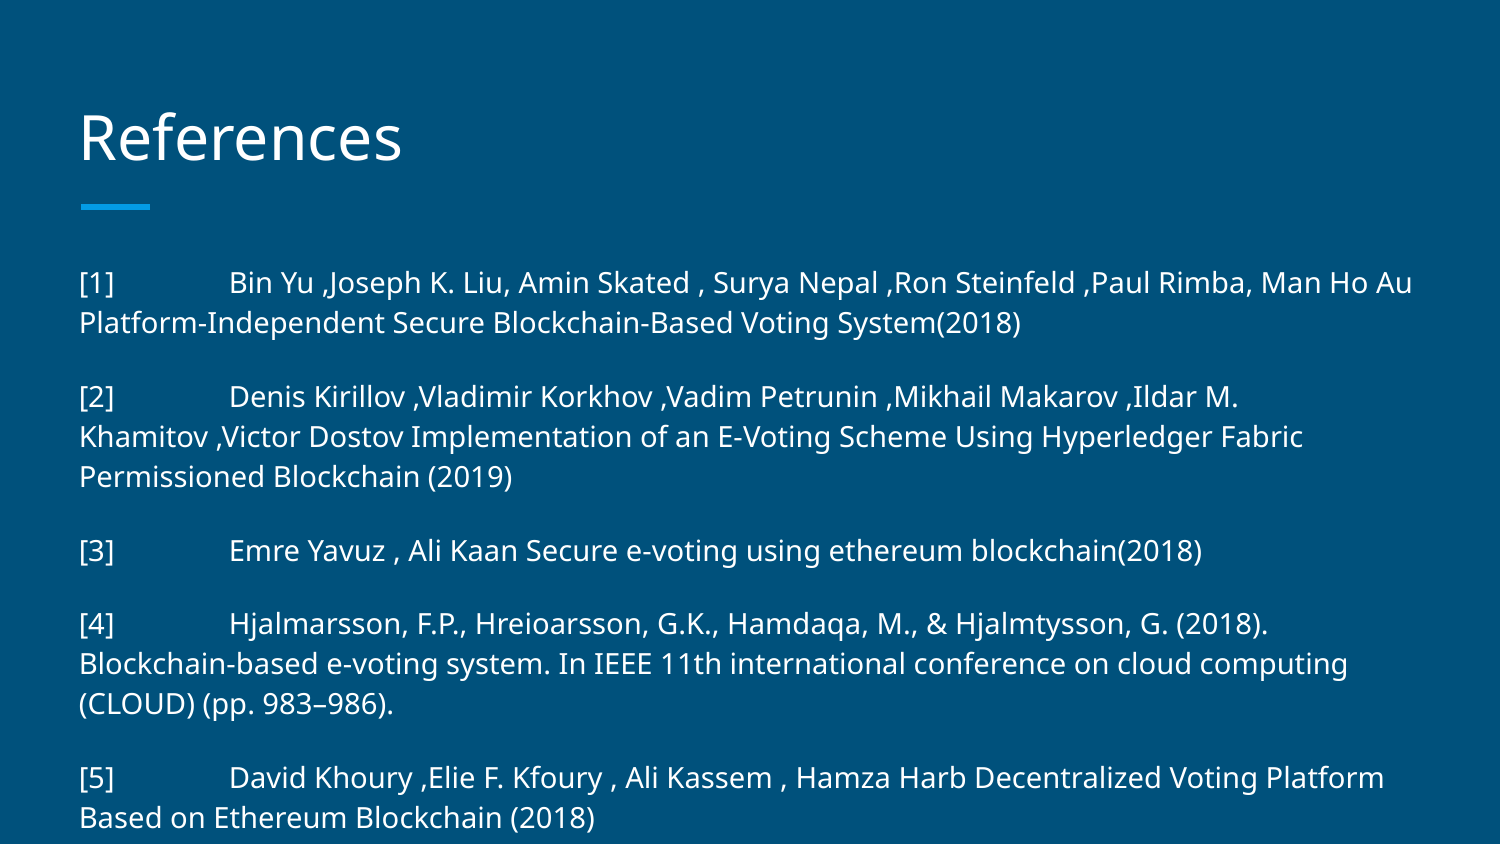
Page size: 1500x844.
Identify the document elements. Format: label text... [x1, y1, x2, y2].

picture [463, 820, 468, 828]
picture [863, 773, 873, 779]
picture [1309, 770, 1317, 787]
picture [272, 773, 280, 787]
list [1] Bin Yu ,Joseph K. Liu, Amin Skated , Surya Nepal ,Ron Steinfeld ,Paul Rimba, Man Ho Au Platform-Independent Secure Blockchain-Based Voting System(2018) [2] Denis Kirillov ,Vladimir Korkhov ,Vadim Petrunin ,Mikhail Makarov ,Ildar M. Khamitov ,Victor Dostov Implementation of an E-Voting Scheme Using Hyperledger Fabric Permissioned Blockchain (2019) [3] Emre Yavuz , Ali Kaan Secure e-voting using ethereum blockchain(2018) [4] Hjalmarsson, F.P., Hreioarsson, G.K., Hamdaqa, M., & Hjalmtysson, G. (2018). Blockchain-based e-voting system. In IEEE 11th international conference on cloud computing (CLOUD) (pp. 983–986). [5] David Khoury ,Elie F. Kfoury , Ali Kassem , Hamza Harb Decentralized Voting Platform Based on Ethereum Blockchain (2018) [63, 244, 1437, 750]
picture [1206, 770, 1213, 788]
picture [1116, 773, 1126, 779]
picture [1365, 773, 1373, 787]
picture [466, 813, 474, 827]
picture [799, 768, 814, 787]
picture [1146, 774, 1150, 787]
picture [925, 773, 934, 787]
picture [1269, 768, 1281, 787]
picture [1198, 776, 1202, 787]
picture [720, 779, 727, 787]
picture [627, 774, 642, 787]
picture [1375, 773, 1382, 787]
picture [291, 773, 299, 787]
picture [819, 780, 824, 788]
picture [450, 813, 458, 827]
picture [542, 774, 546, 787]
picture [402, 813, 412, 827]
picture [1171, 768, 1186, 787]
picture [288, 815, 300, 824]
picture [558, 808, 562, 827]
picture [328, 813, 336, 827]
picture [384, 814, 388, 827]
picture [532, 767, 539, 787]
picture [305, 813, 311, 828]
picture [1330, 774, 1334, 787]
picture [763, 773, 770, 787]
picture [703, 773, 712, 779]
picture [106, 768, 112, 792]
picture [358, 808, 372, 827]
picture [998, 773, 1010, 788]
picture [431, 768, 442, 787]
picture [731, 773, 743, 787]
picture [340, 773, 347, 787]
picture [461, 775, 473, 784]
picture [487, 768, 497, 787]
picture [851, 773, 858, 787]
picture [116, 813, 125, 821]
title References [63, 75, 1437, 188]
picture [217, 808, 227, 827]
picture [431, 814, 435, 827]
picture [1150, 766, 1159, 787]
picture [956, 773, 964, 788]
picture [546, 773, 555, 787]
picture [1087, 773, 1096, 787]
picture [277, 813, 281, 827]
picture [195, 813, 203, 827]
picture [1334, 773, 1343, 787]
picture [670, 768, 682, 787]
picture [879, 773, 888, 787]
picture [588, 773, 597, 794]
picture [176, 813, 185, 826]
picture [902, 768, 917, 787]
picture [572, 808, 584, 826]
picture [371, 773, 377, 788]
picture [1189, 774, 1193, 787]
picture [706, 779, 713, 787]
picture [1242, 773, 1251, 788]
picture [317, 768, 330, 787]
picture [394, 773, 411, 794]
picture [512, 809, 516, 831]
picture [578, 773, 582, 787]
picture [568, 773, 573, 787]
picture [515, 768, 528, 787]
picture [337, 813, 345, 827]
picture [356, 773, 365, 786]
picture [1244, 773, 1255, 794]
picture [977, 768, 993, 787]
picture [232, 768, 248, 787]
picture [1230, 773, 1237, 787]
picture [231, 810, 239, 827]
picture [416, 806, 427, 827]
picture [243, 806, 255, 827]
picture [147, 813, 155, 827]
picture [560, 773, 566, 788]
picture [822, 773, 830, 787]
picture [841, 773, 849, 787]
picture [393, 816, 397, 827]
picture [1348, 773, 1352, 787]
picture [538, 808, 550, 827]
picture [522, 807, 533, 817]
picture [130, 815, 142, 824]
picture [252, 780, 257, 788]
picture [1130, 773, 1142, 788]
picture [1320, 767, 1327, 787]
picture [255, 773, 263, 787]
picture [1050, 773, 1057, 787]
picture [689, 773, 698, 787]
picture [753, 773, 761, 787]
picture [1014, 774, 1018, 787]
picture [597, 773, 601, 783]
picture [1296, 773, 1304, 787]
picture [82, 808, 95, 827]
picture [91, 768, 102, 784]
picture [260, 815, 272, 824]
picture [102, 813, 111, 827]
picture [492, 813, 500, 827]
picture [1028, 773, 1040, 787]
picture [313, 813, 318, 827]
picture [1062, 770, 1069, 788]
picture [717, 773, 726, 779]
picture [82, 768, 87, 792]
